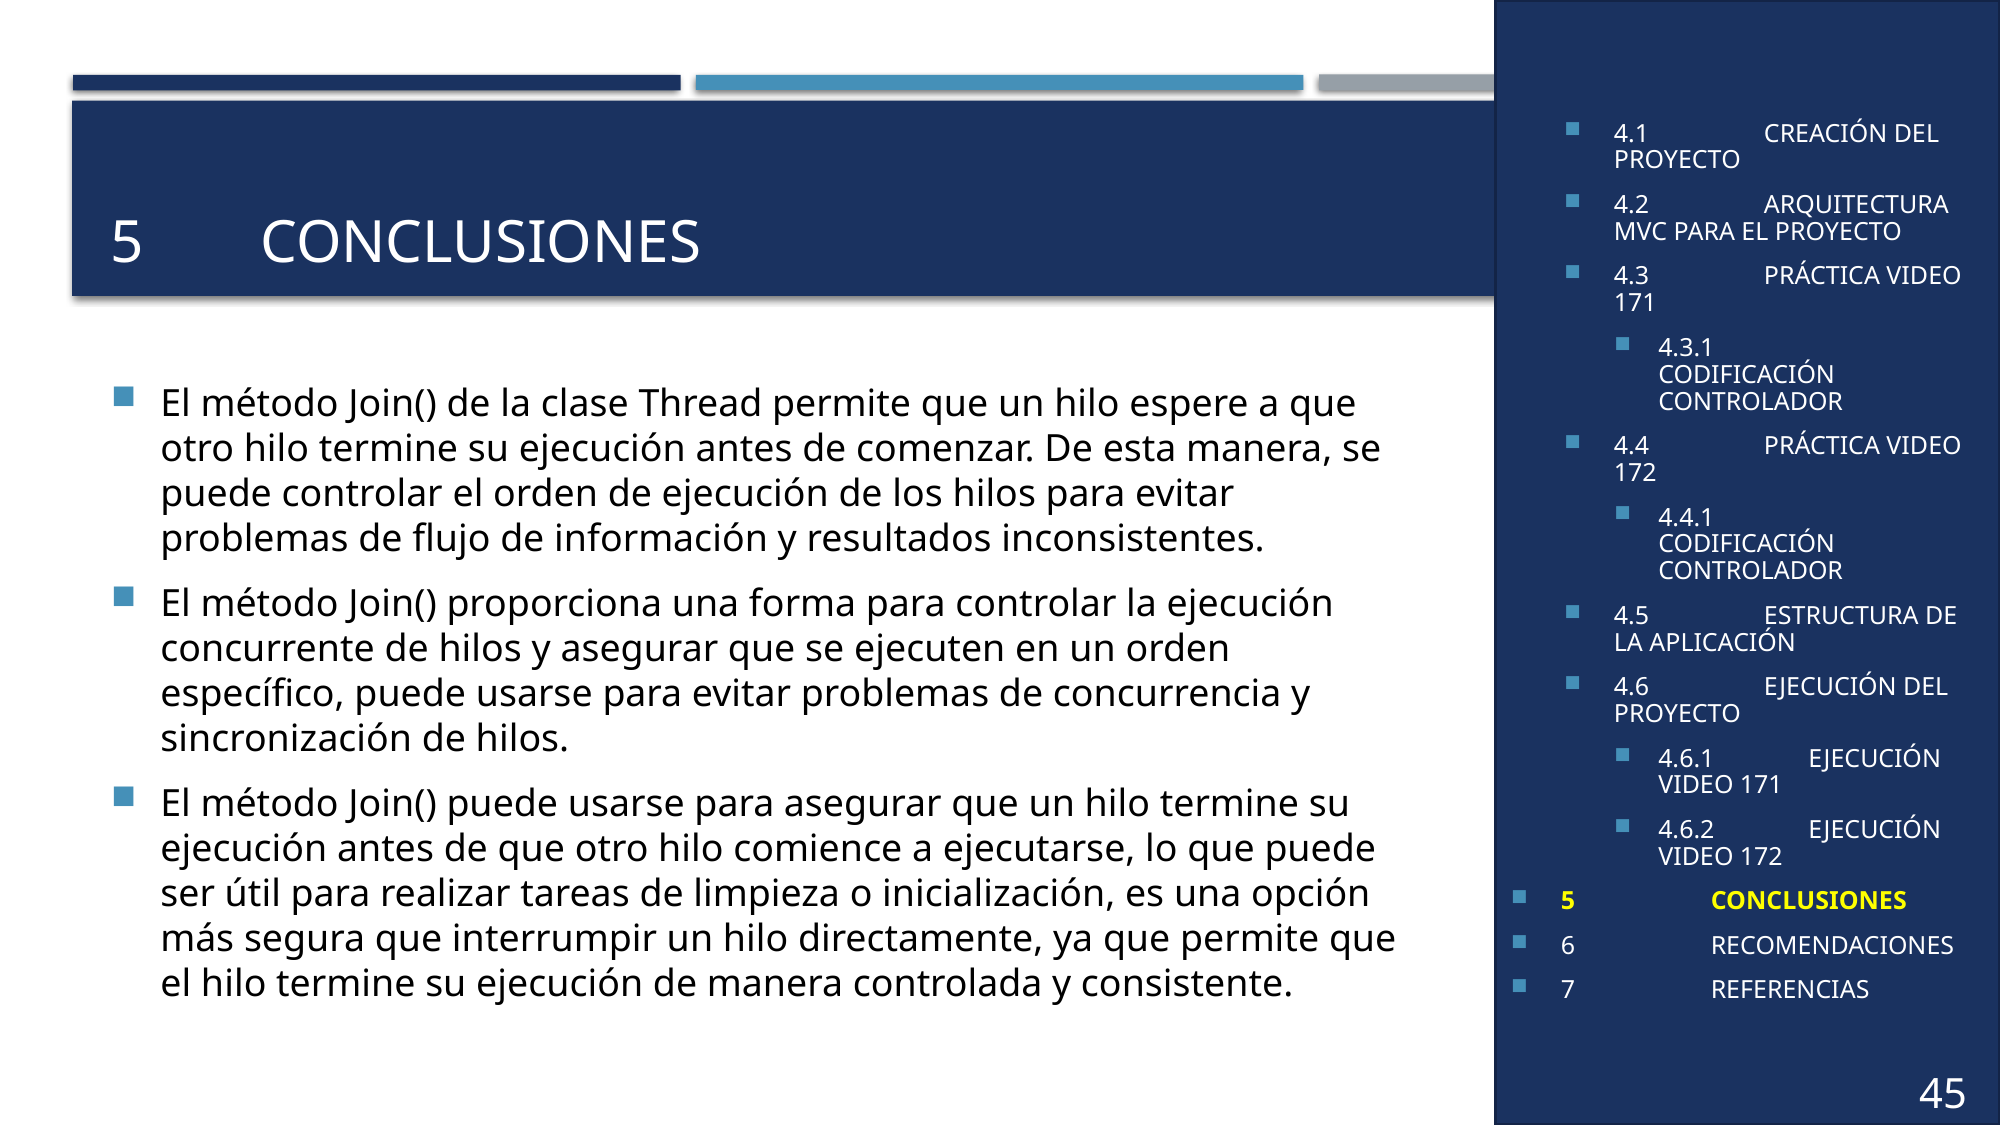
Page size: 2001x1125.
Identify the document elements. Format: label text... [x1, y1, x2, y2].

list El método Join() de la clase Thread permite que un hilo espere a que otro hilo termine su ejecución antes de comenzar. De esta manera, se puede controlar el orden de ejecución de los hilos para evitar problemas de flujo de información y resultados inconsistentes. El método Join() proporciona una forma para controlar la ejecución concurrente de hilos y asegurar que se ejecuten en un orden específico, puede usarse para evitar problemas de concurrencia y sincronización de hilos. El método Join() puede usarse para asegurar que un hilo termine su ejecución antes de que otro hilo comience a ejecutarse, lo que puede ser útil para realizar tareas de limpieza o inicialización, es una opción más segura que interrumpir un hilo directamente, ya que permite que el hilo termine su ejecución de manera controlada y consistente. [95, 357, 1437, 1026]
text_box 45 [1904, 1059, 2000, 1125]
title 5 CONCLUSIONES [95, 115, 1494, 282]
text_box 4.1 CREACIÓN DEL PROYECTO 4.2 ARQUITECTURA MVC PARA EL PROYECTO 4.3 PRÁCTICA VIDEO 171 4.3.1 CODIFICACIÓN CONTROLADOR 4.4 PRÁCTICA VIDEO 172 4.4.1 CODIFICACIÓN CONTROLADOR 4.5 ESTRUCTURA DE LA APLICACIÓN 4.6 EJECUCIÓN DEL PROYECTO 4.6.1 EJECUCIÓN VIDEO 171 4.6.2 EJECUCIÓN VIDEO 172 5 CONCLUSIONES 6 RECOMENDACIONES 7 REFERENCIAS [1494, 0, 2000, 1125]
